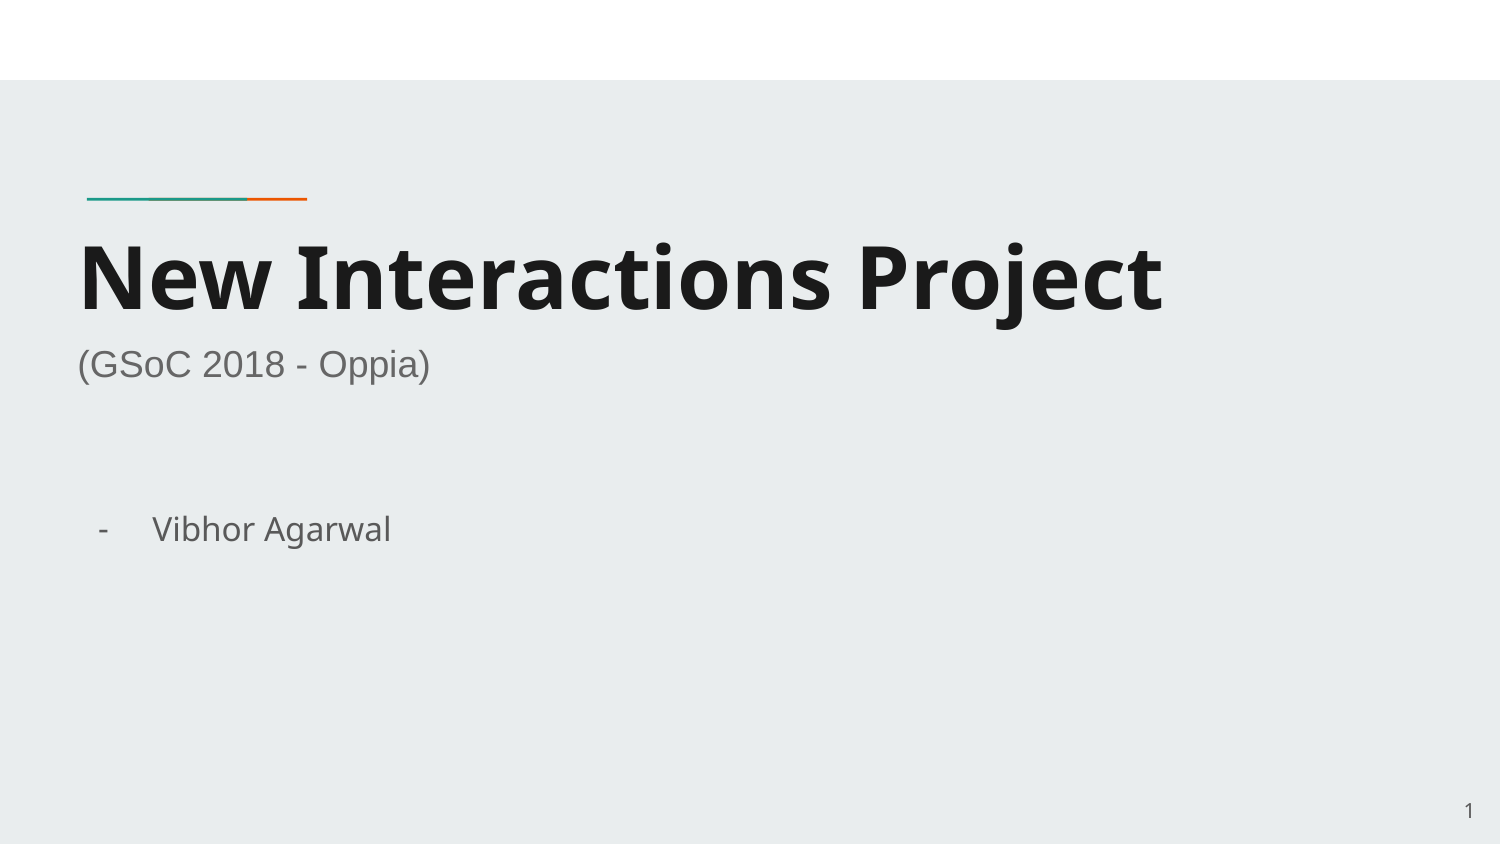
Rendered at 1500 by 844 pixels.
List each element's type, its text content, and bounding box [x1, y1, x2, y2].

slide_number ‹#› [1400, 779, 1491, 844]
subtitle Vibhor Agarwal [62, 492, 761, 607]
title New Interactions Project [62, 207, 1413, 332]
text_box (GSoC 2018 - Oppia) [62, 325, 544, 397]
